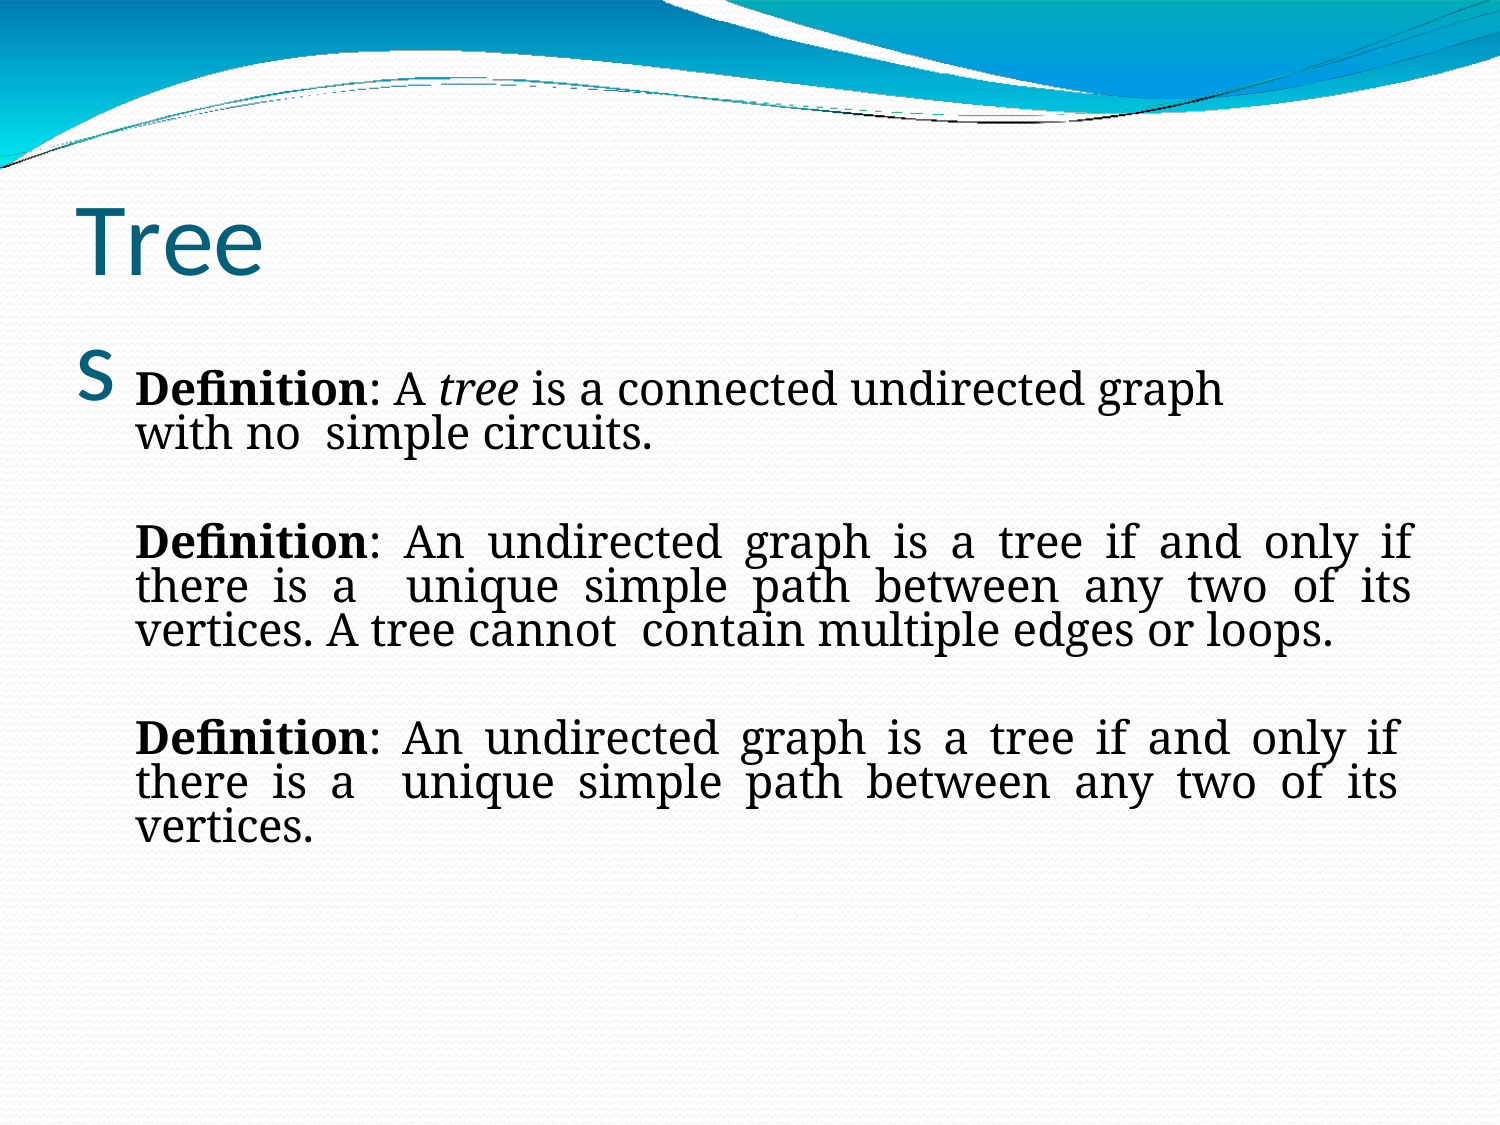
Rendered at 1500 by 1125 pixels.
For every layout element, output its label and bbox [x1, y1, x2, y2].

text_box [0, 0, 1500, 1125]
